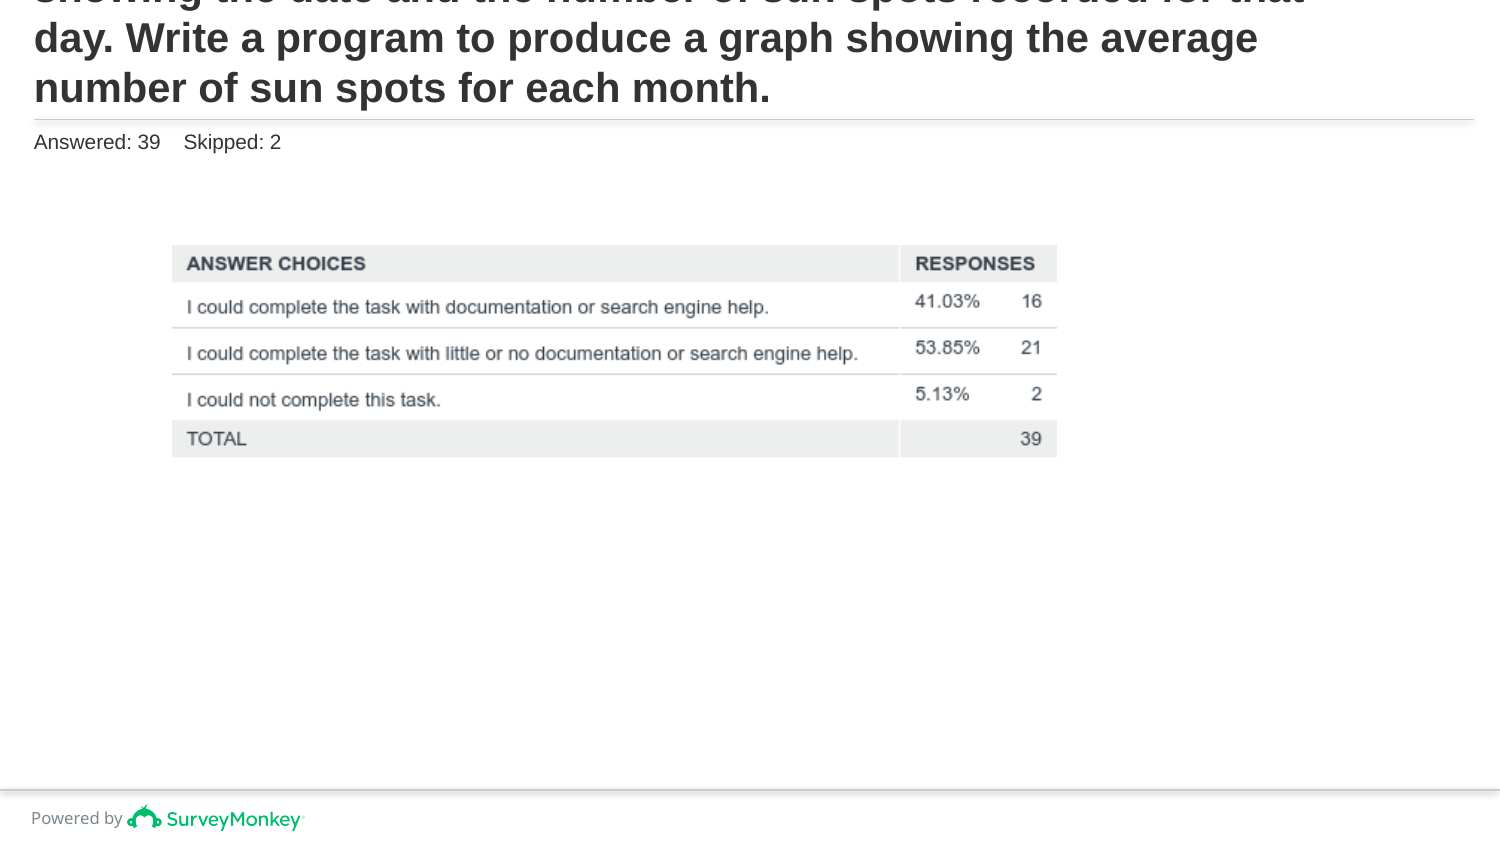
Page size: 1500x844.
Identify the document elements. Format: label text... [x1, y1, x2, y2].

list Answered: 39 Skipped: 2 [18, 120, 894, 162]
picture [171, 245, 1057, 459]
picture [116, 793, 316, 842]
title Q14: Consider this task: A comma-delimited file has two columns showing the date and the number of sun spots recorded for that day. Write a program to produce a graph showing the average number of sun spots for each month. [18, 54, 1369, 119]
